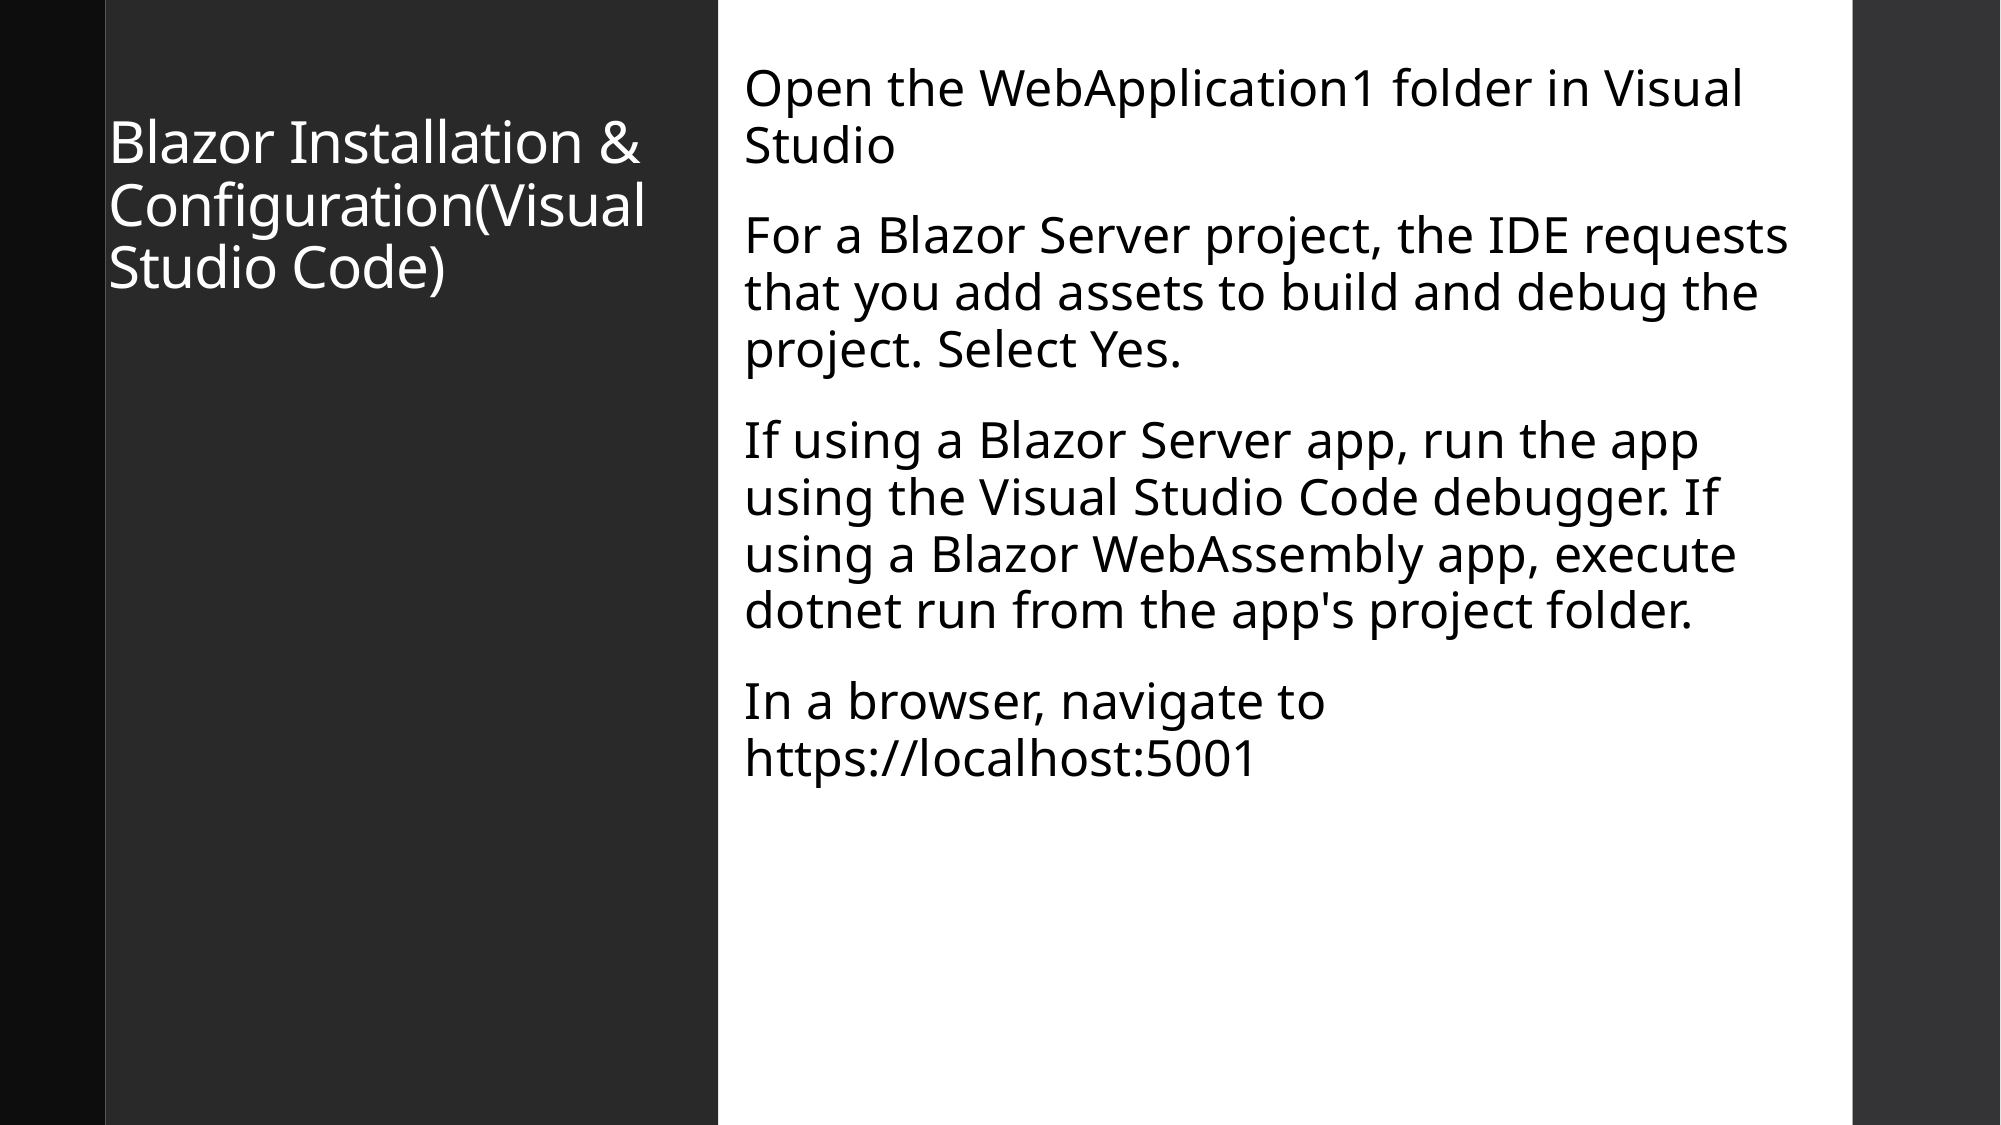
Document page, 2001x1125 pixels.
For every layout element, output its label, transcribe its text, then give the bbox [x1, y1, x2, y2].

list Open the WebApplication1 folder in Visual Studio For a Blazor Server project, the IDE requests that you add assets to build and debug the project. Select Yes. If using a Blazor Server app, run the app using the Visual Studio Code debugger. If using a Blazor WebAssembly app, execute dotnet run from the app's project folder. In a browser, navigate to https://localhost:5001 [730, 53, 1831, 1090]
title Blazor Installation & Configuration(Visual Studio Code) [93, 105, 707, 1013]
text_box [717, 0, 1854, 1125]
text_box [0, 0, 104, 1125]
text_box [104, 0, 717, 1125]
